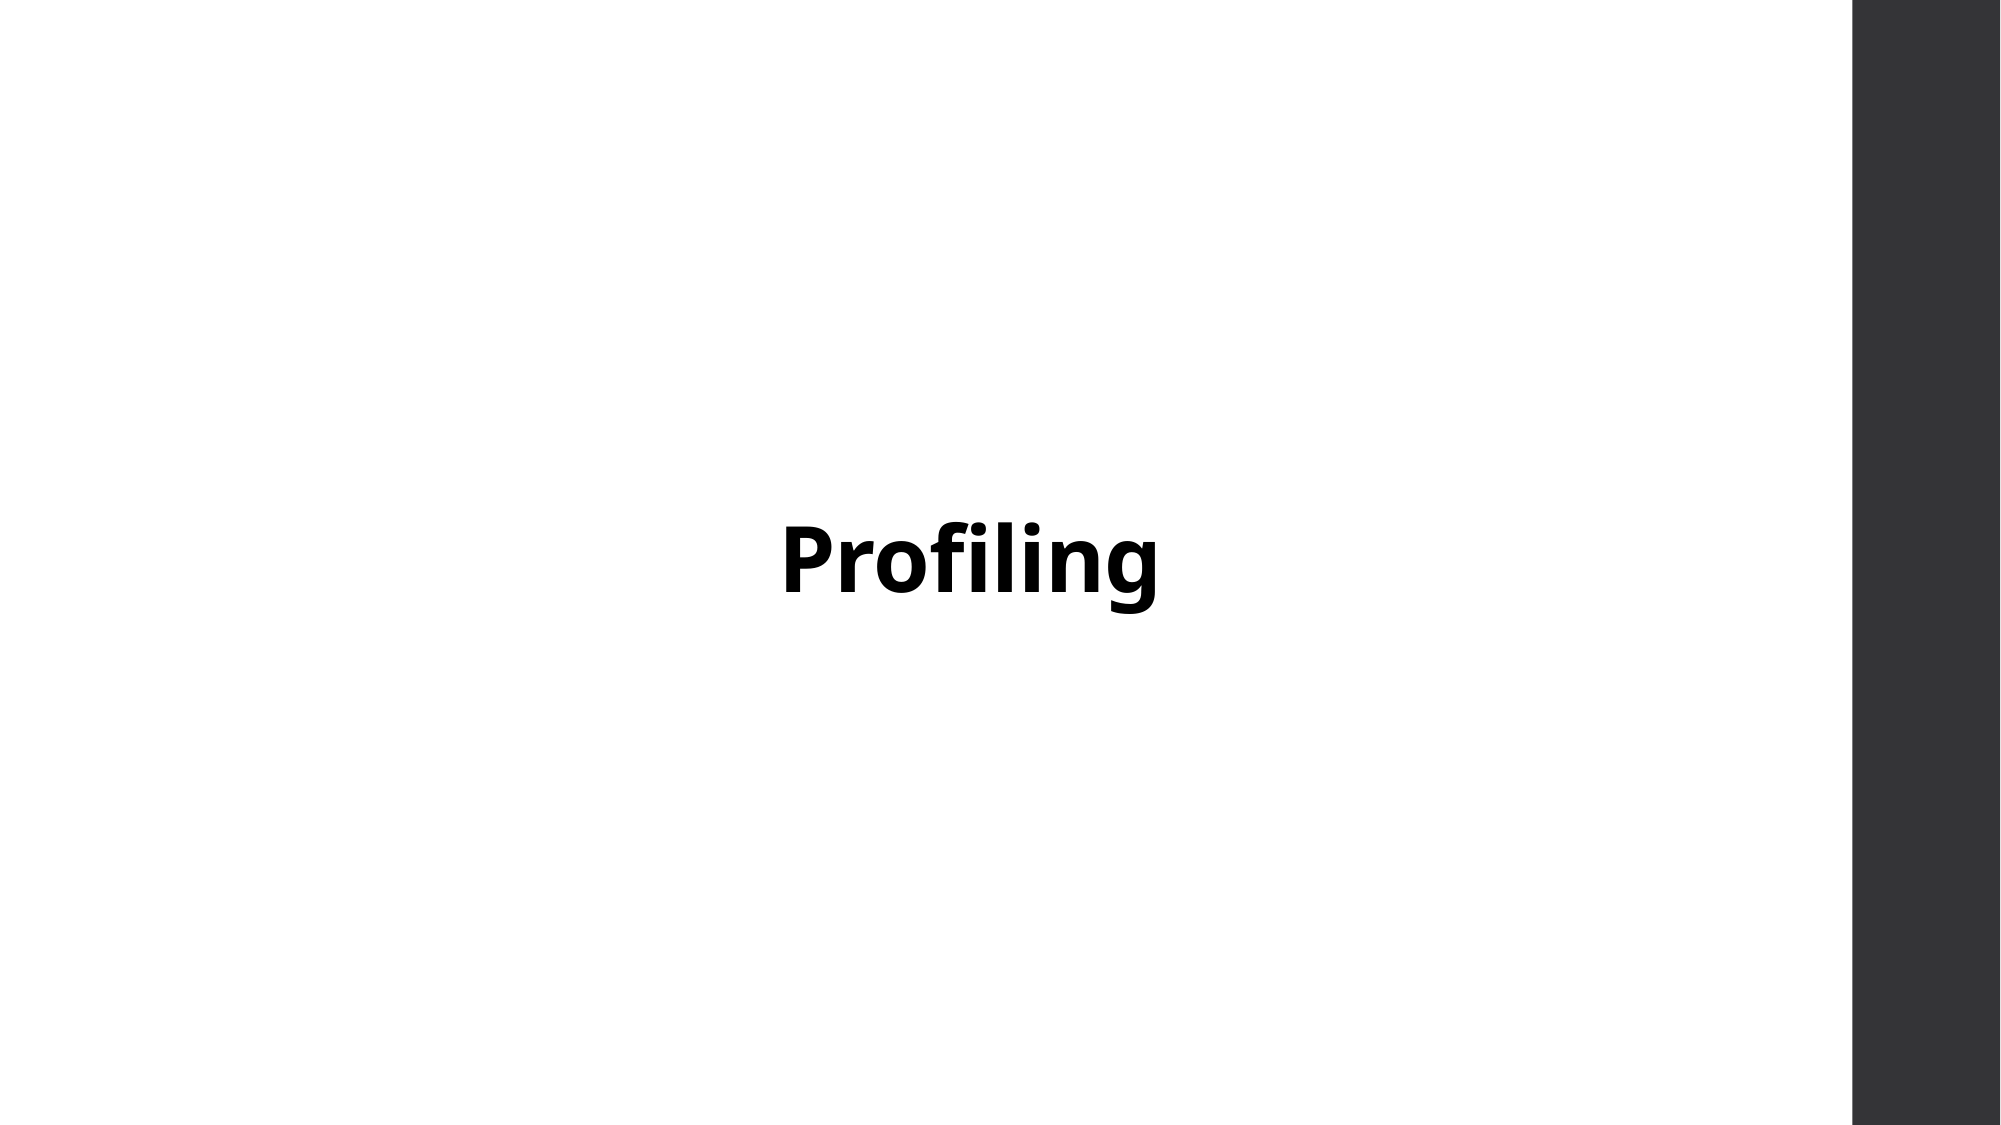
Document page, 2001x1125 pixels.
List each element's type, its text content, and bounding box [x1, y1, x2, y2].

title Profiling [175, 453, 1766, 672]
